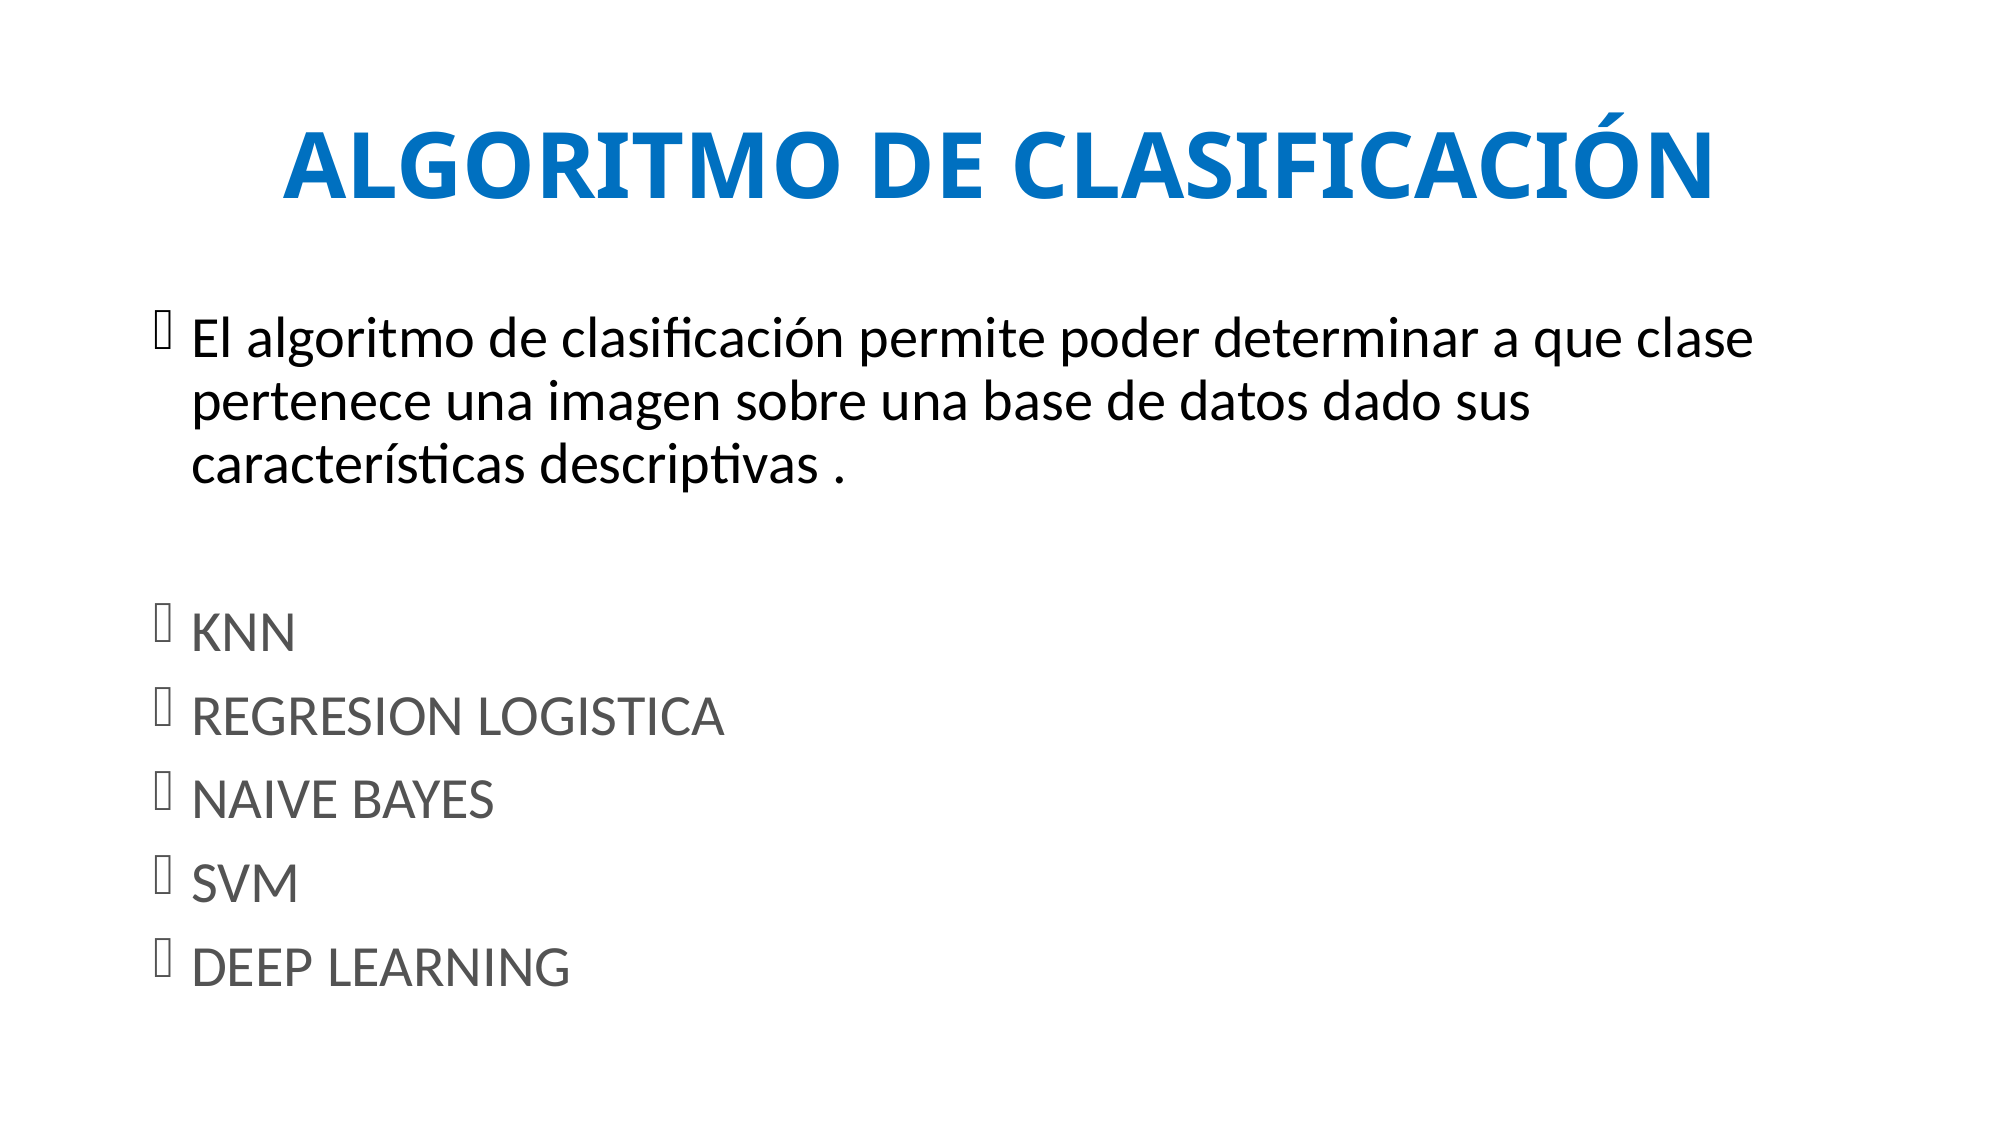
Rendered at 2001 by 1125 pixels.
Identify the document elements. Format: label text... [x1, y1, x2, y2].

list El algoritmo de clasificación permite poder determinar a que clase pertenece una imagen sobre una base de datos dado sus características descriptivas . KNN REGRESION LOGISTICA NAIVE BAYES SVM DEEP LEARNING [138, 299, 1864, 1061]
title ALGORITMO DE CLASIFICACIÓN [138, 60, 1864, 278]
